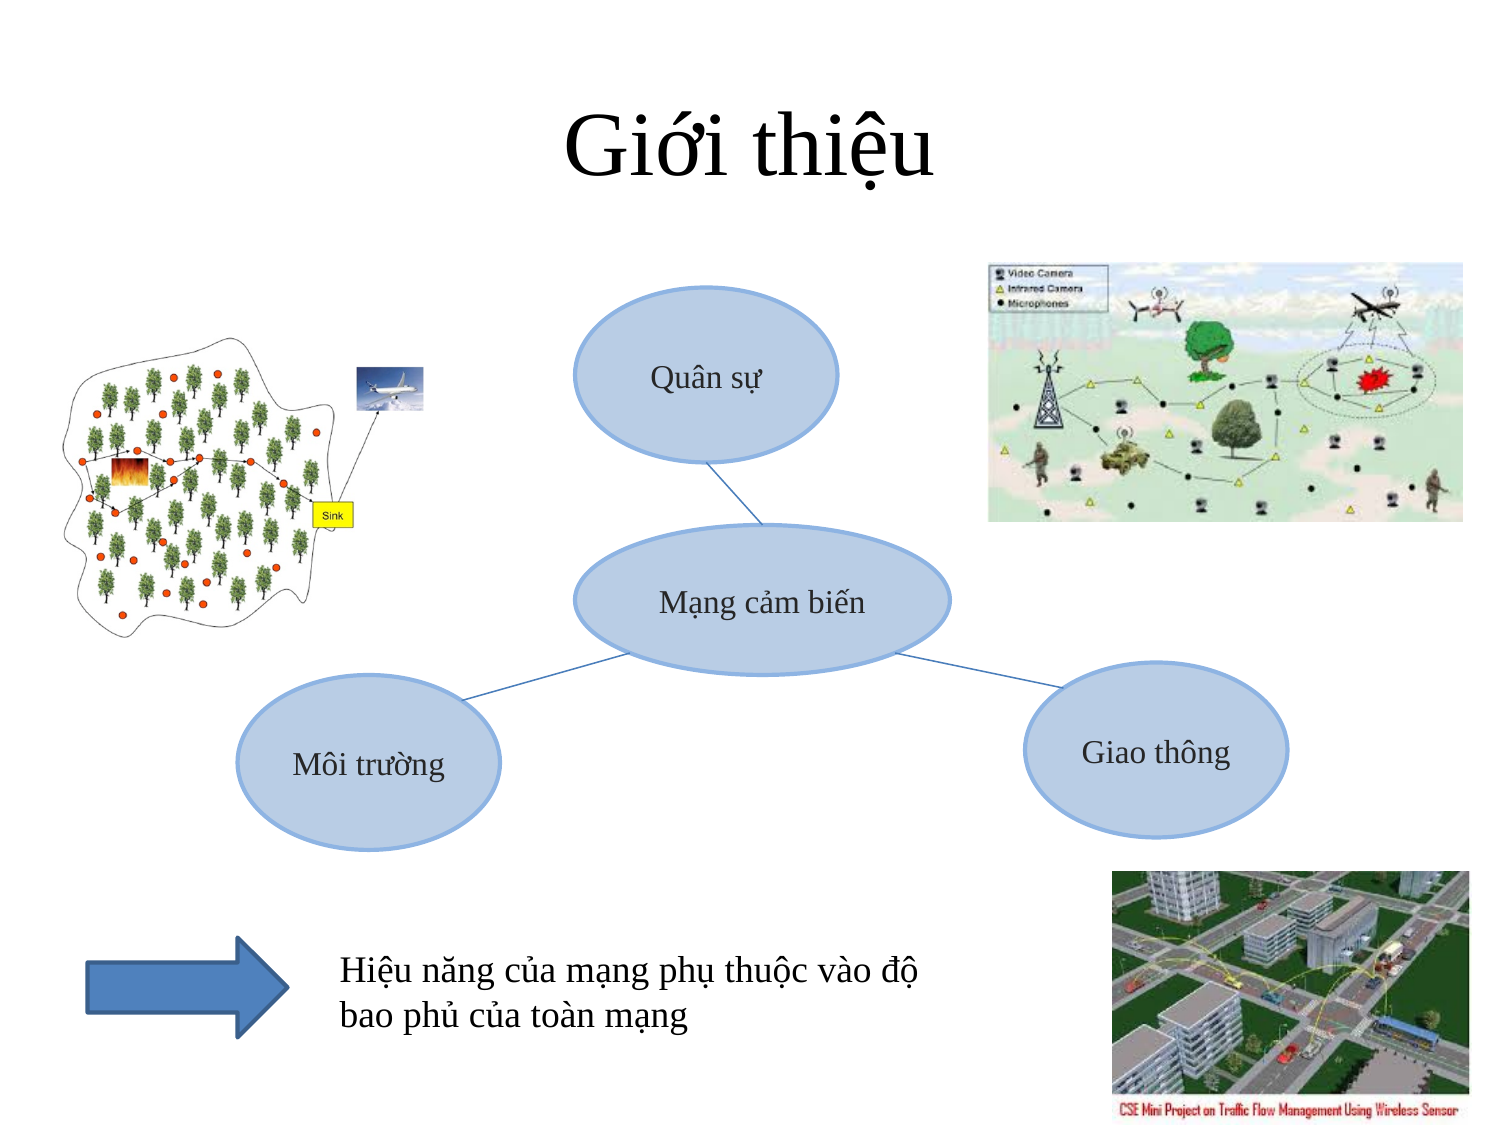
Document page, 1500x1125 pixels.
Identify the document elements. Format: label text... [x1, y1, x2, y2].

title Giới thiệu [75, 45, 1425, 233]
picture [1112, 870, 1472, 1125]
text_box [85, 935, 290, 1040]
text_box Môi trường [235, 672, 503, 853]
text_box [702, 465, 766, 523]
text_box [521, 592, 570, 762]
picture [987, 262, 1463, 523]
text_box Giao thông [1022, 660, 1290, 840]
picture [62, 337, 424, 638]
text_box Hiệu năng của mạng phụ thuộc vào độ bao phủ của toàn mạng [324, 937, 988, 1043]
text_box Mạng cảm biến [573, 522, 953, 678]
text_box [961, 586, 997, 755]
text_box Quân sự [572, 285, 840, 465]
